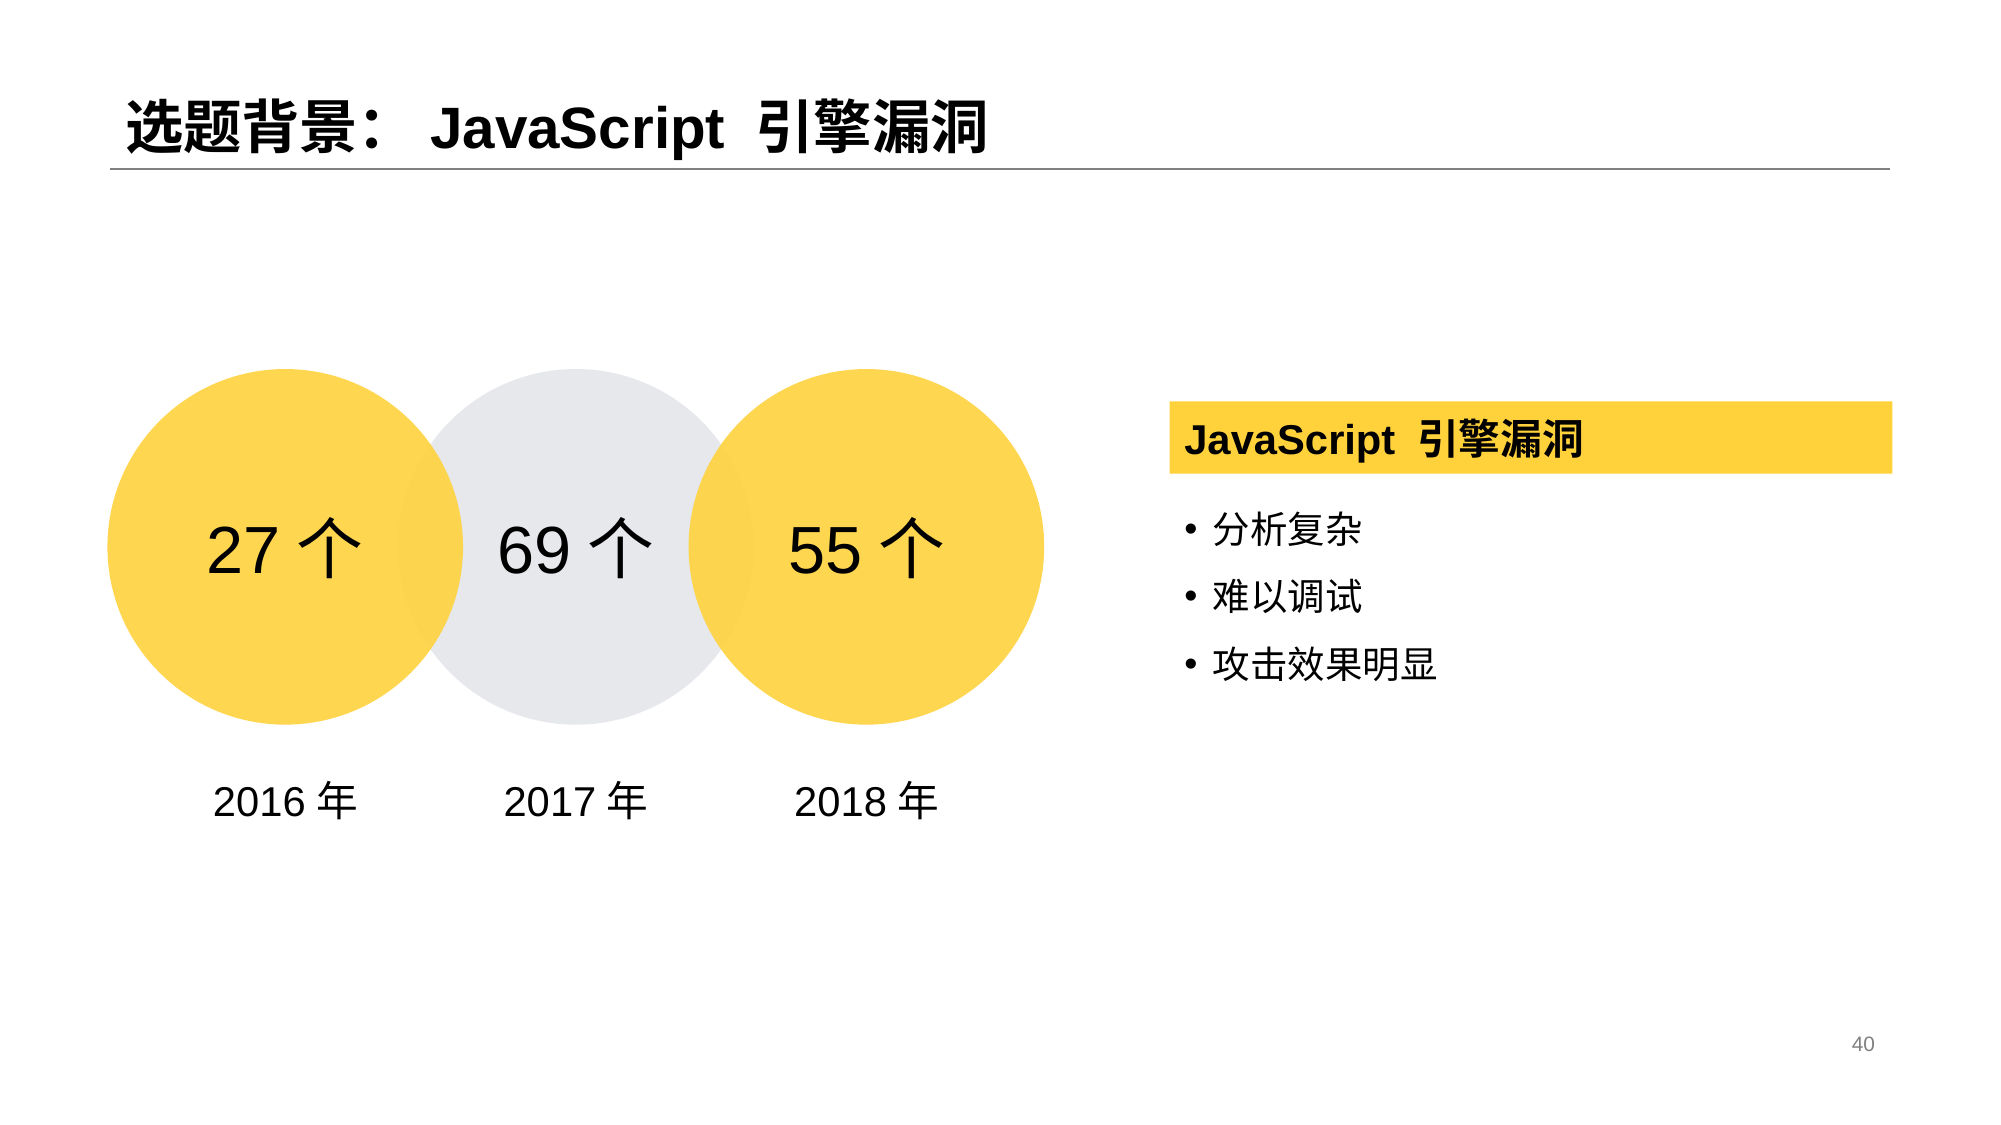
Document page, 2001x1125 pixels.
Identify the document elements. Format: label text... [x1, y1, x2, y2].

text_box 2016年 [143, 741, 427, 880]
title 选题背景：JavaScript 引擎漏洞 [109, 0, 1890, 169]
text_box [107, 369, 1045, 725]
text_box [1169, 401, 1893, 746]
text_box 2017年 [434, 741, 718, 880]
text_box 2018年 [724, 741, 1009, 880]
slide_number 40 [1412, 1026, 1890, 1060]
